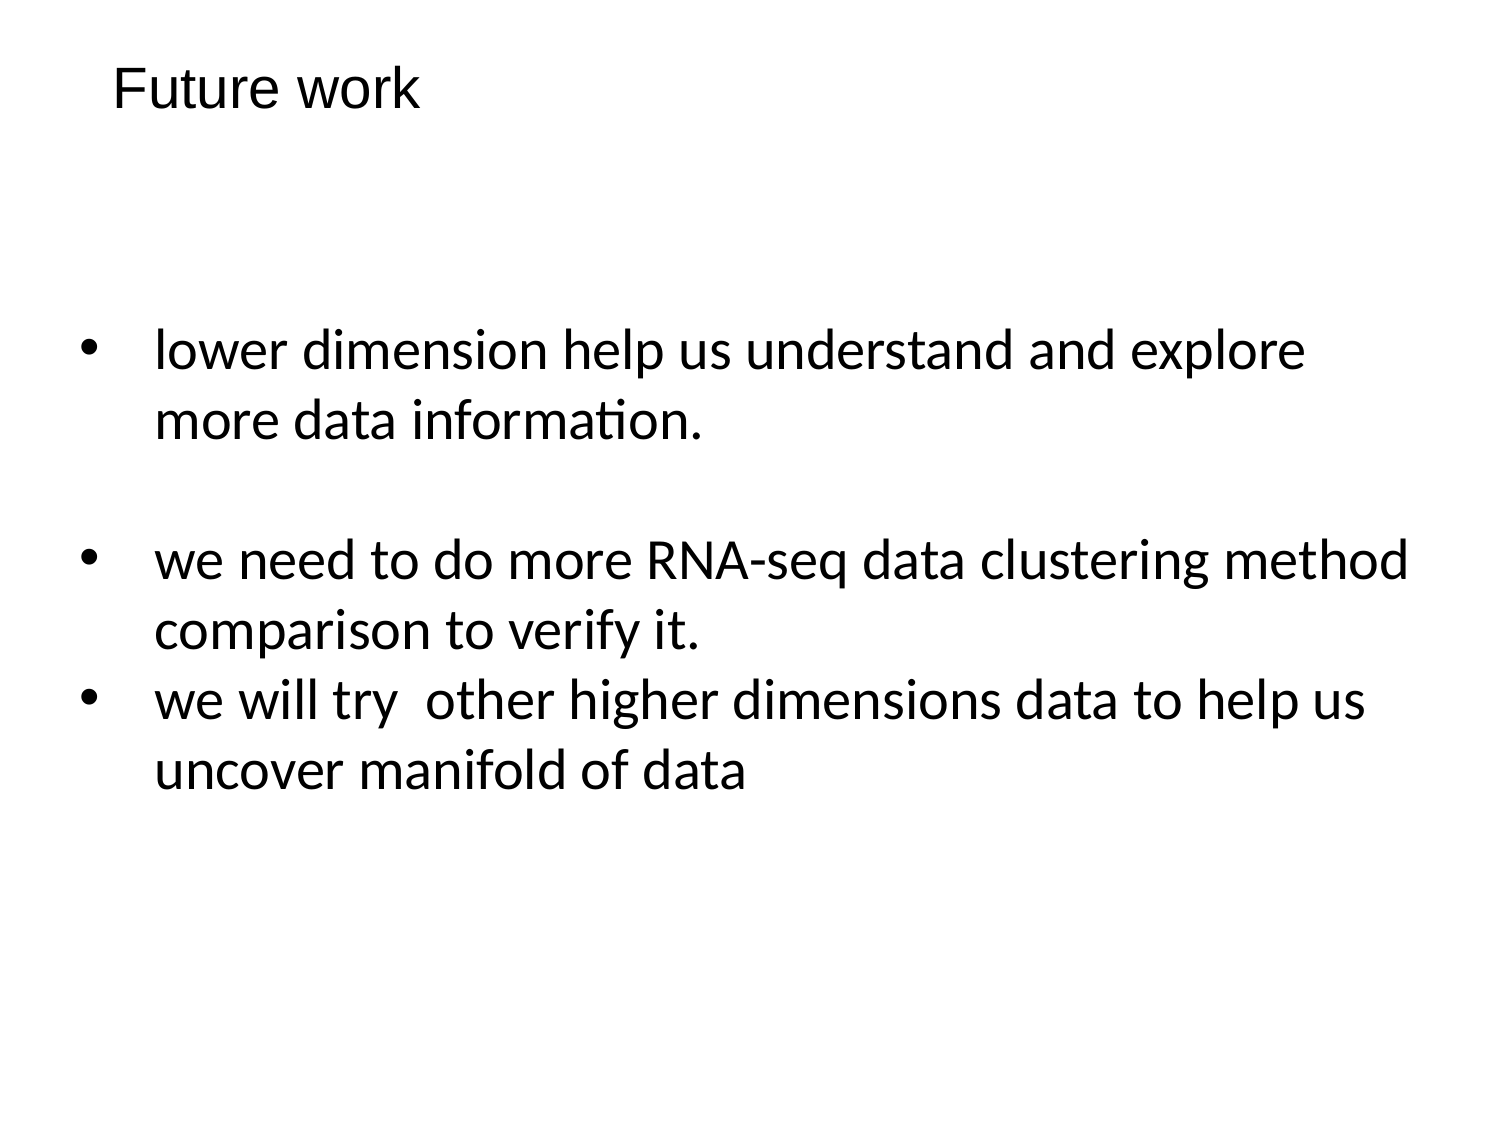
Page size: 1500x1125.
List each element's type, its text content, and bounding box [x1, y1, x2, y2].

text_box Future work [98, 42, 437, 128]
text_box lower dimension help us understand and explore more data information. we need to do more RNA-seq data clustering method comparison to verify it. we will try other higher dimensions data to help us uncover manifold of data [64, 303, 1457, 879]
